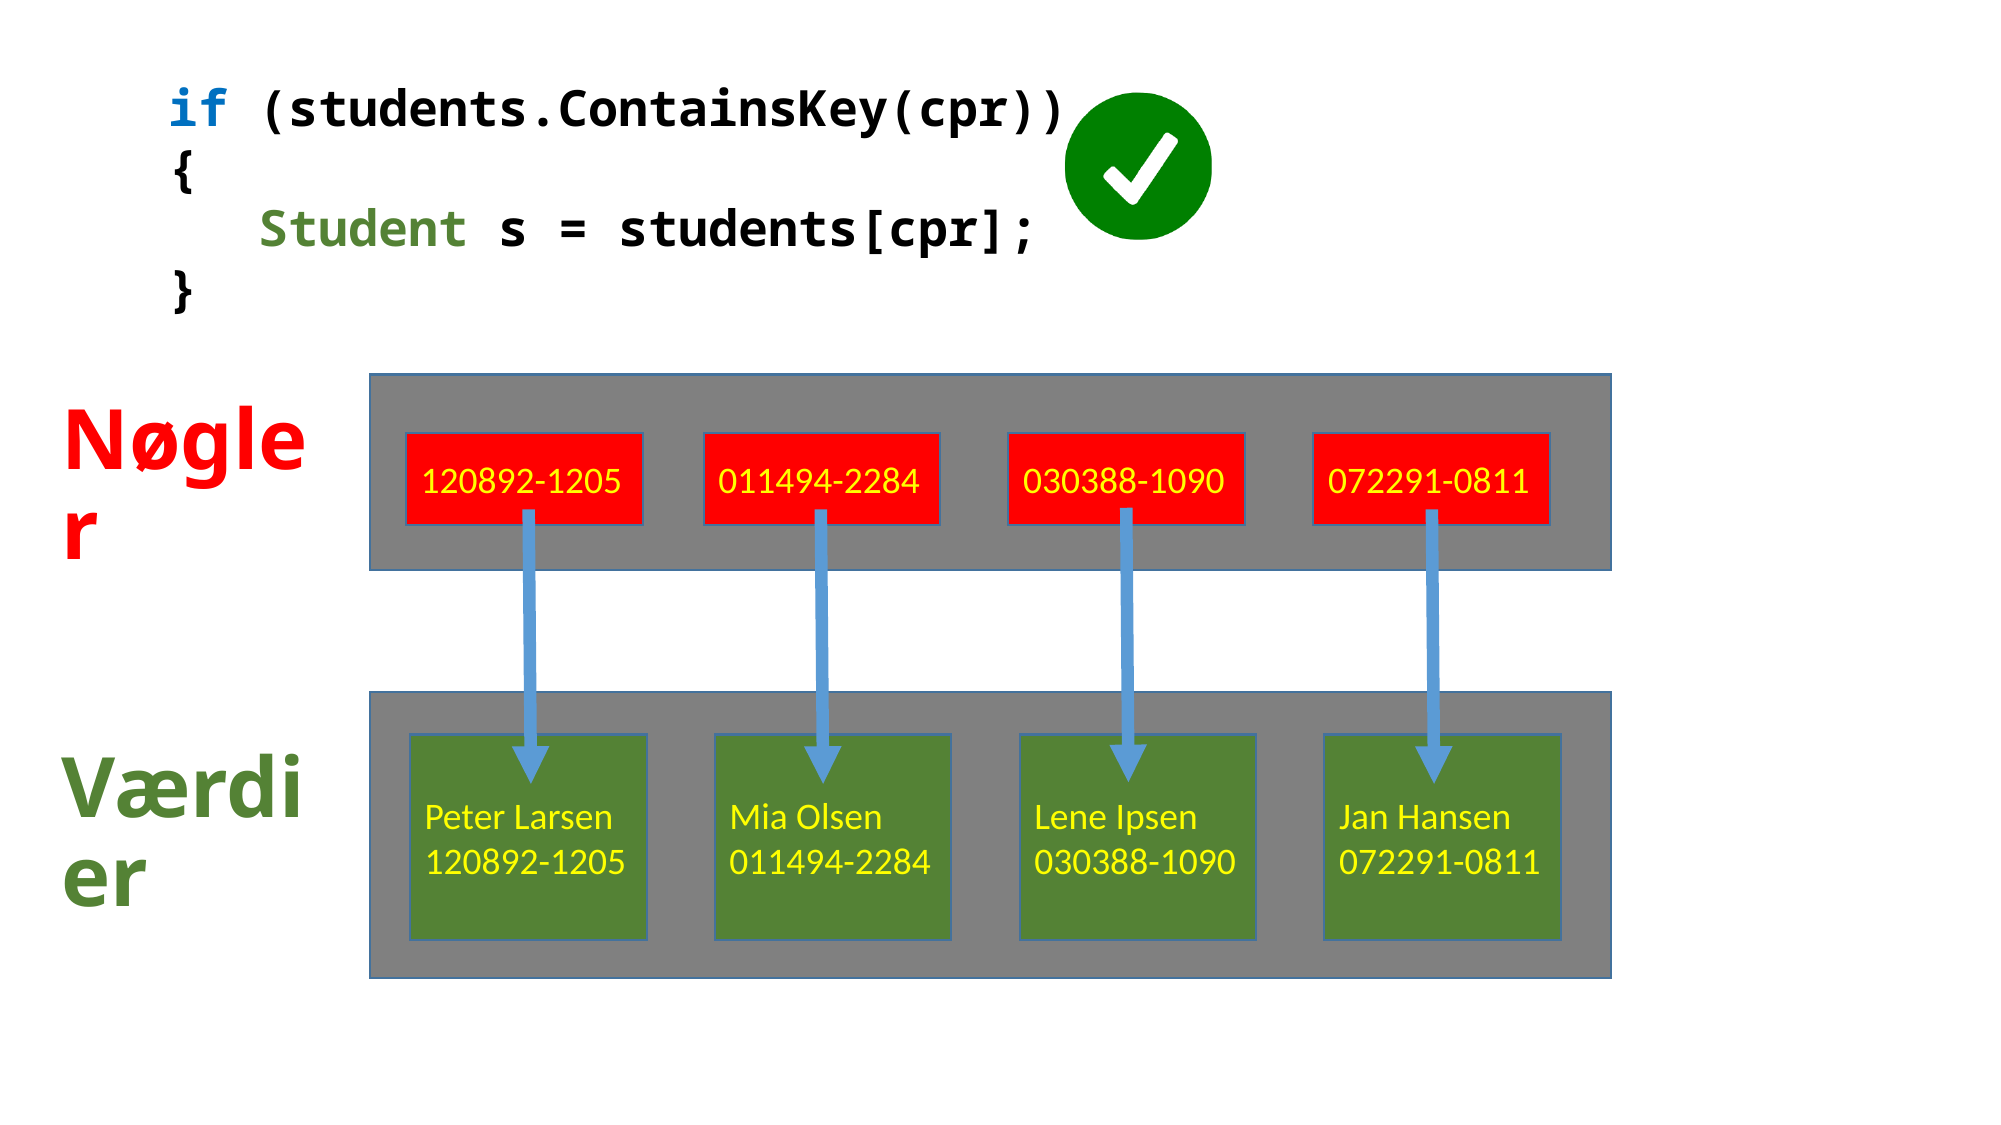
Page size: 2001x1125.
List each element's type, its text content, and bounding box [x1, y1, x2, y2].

text_box 072291-0811 [1312, 432, 1551, 526]
text_box [369, 691, 1612, 979]
text_box Værdier [46, 752, 361, 918]
text_box Lene Ipsen 030388-1090 [1019, 733, 1257, 941]
text_box if (students.ContainsKey(cpr)) { Student s = students[cpr]; } [153, 69, 1092, 325]
text_box Peter Larsen 120892-1205 [409, 733, 648, 941]
text_box 030388-1090 [1007, 432, 1246, 526]
text_box Jan Hansen 072291-0811 [1323, 733, 1562, 941]
text_box Nøgler [46, 404, 326, 571]
picture [1064, 92, 1212, 240]
text_box 011494-2284 [703, 432, 941, 526]
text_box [820, 509, 824, 784]
text_box 120892-1205 [405, 432, 644, 526]
text_box [369, 373, 1612, 571]
text_box Mia Olsen 011494-2284 [714, 733, 952, 941]
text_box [1431, 509, 1435, 784]
